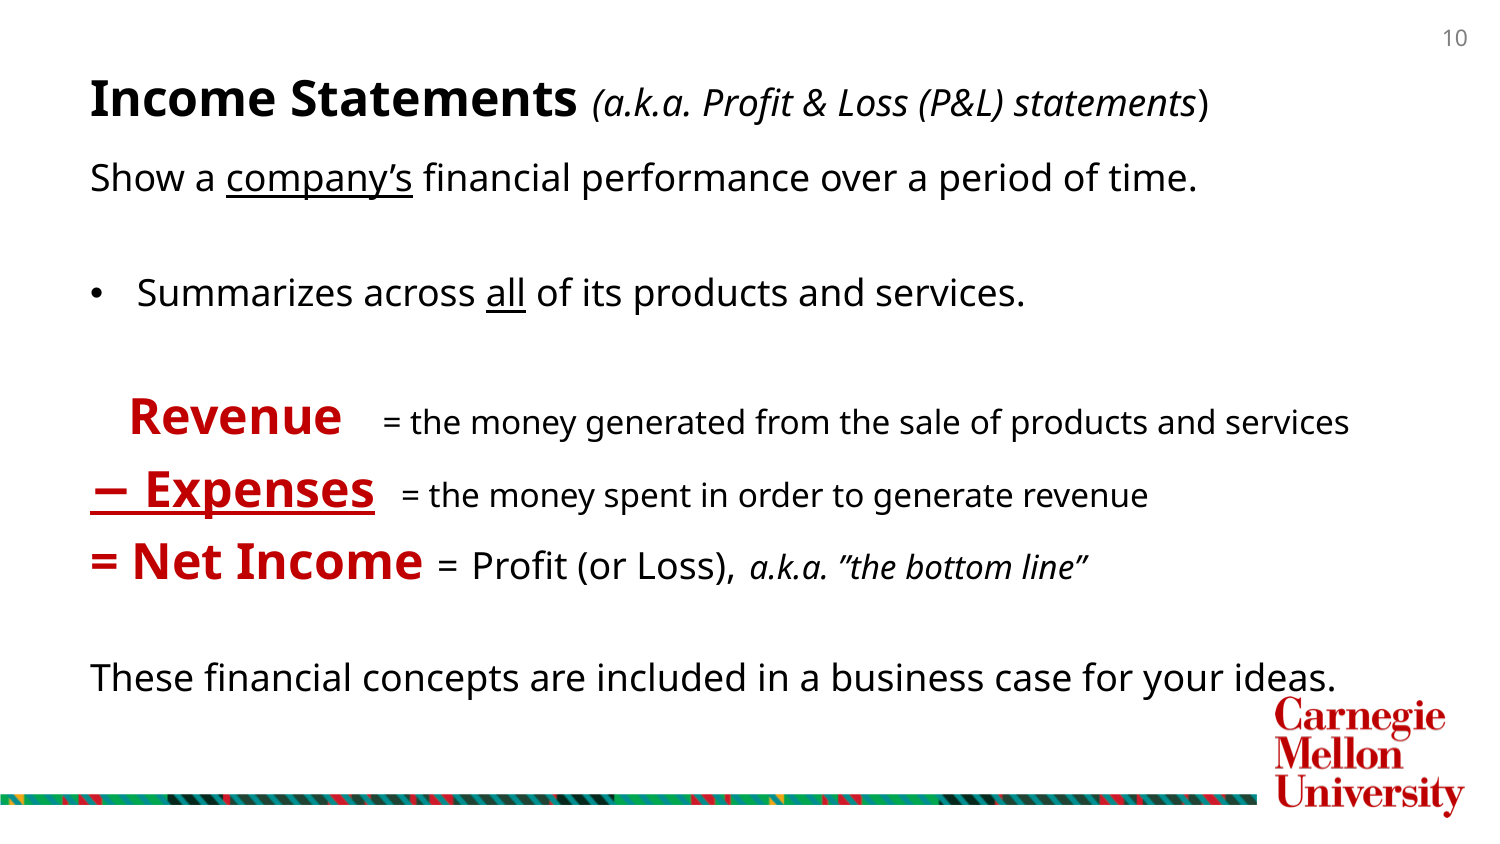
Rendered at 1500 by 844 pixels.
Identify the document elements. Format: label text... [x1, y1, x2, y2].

list Show a company’s financial performance over a period of time. Summarizes across all of its products and services. Revenue = the money generated from the sale of products and services − Expenses = the money spent in order to generate revenue = Net Income = Profit (or Loss), a.k.a. ”the bottom line” These financial concepts are included in a business case for your ideas. [75, 146, 1475, 772]
picture [1275, 772, 1465, 818]
title Income Statements (a.k.a. Profit & Loss (P&L) statements) [75, 59, 1425, 146]
picture [1, 795, 1256, 805]
